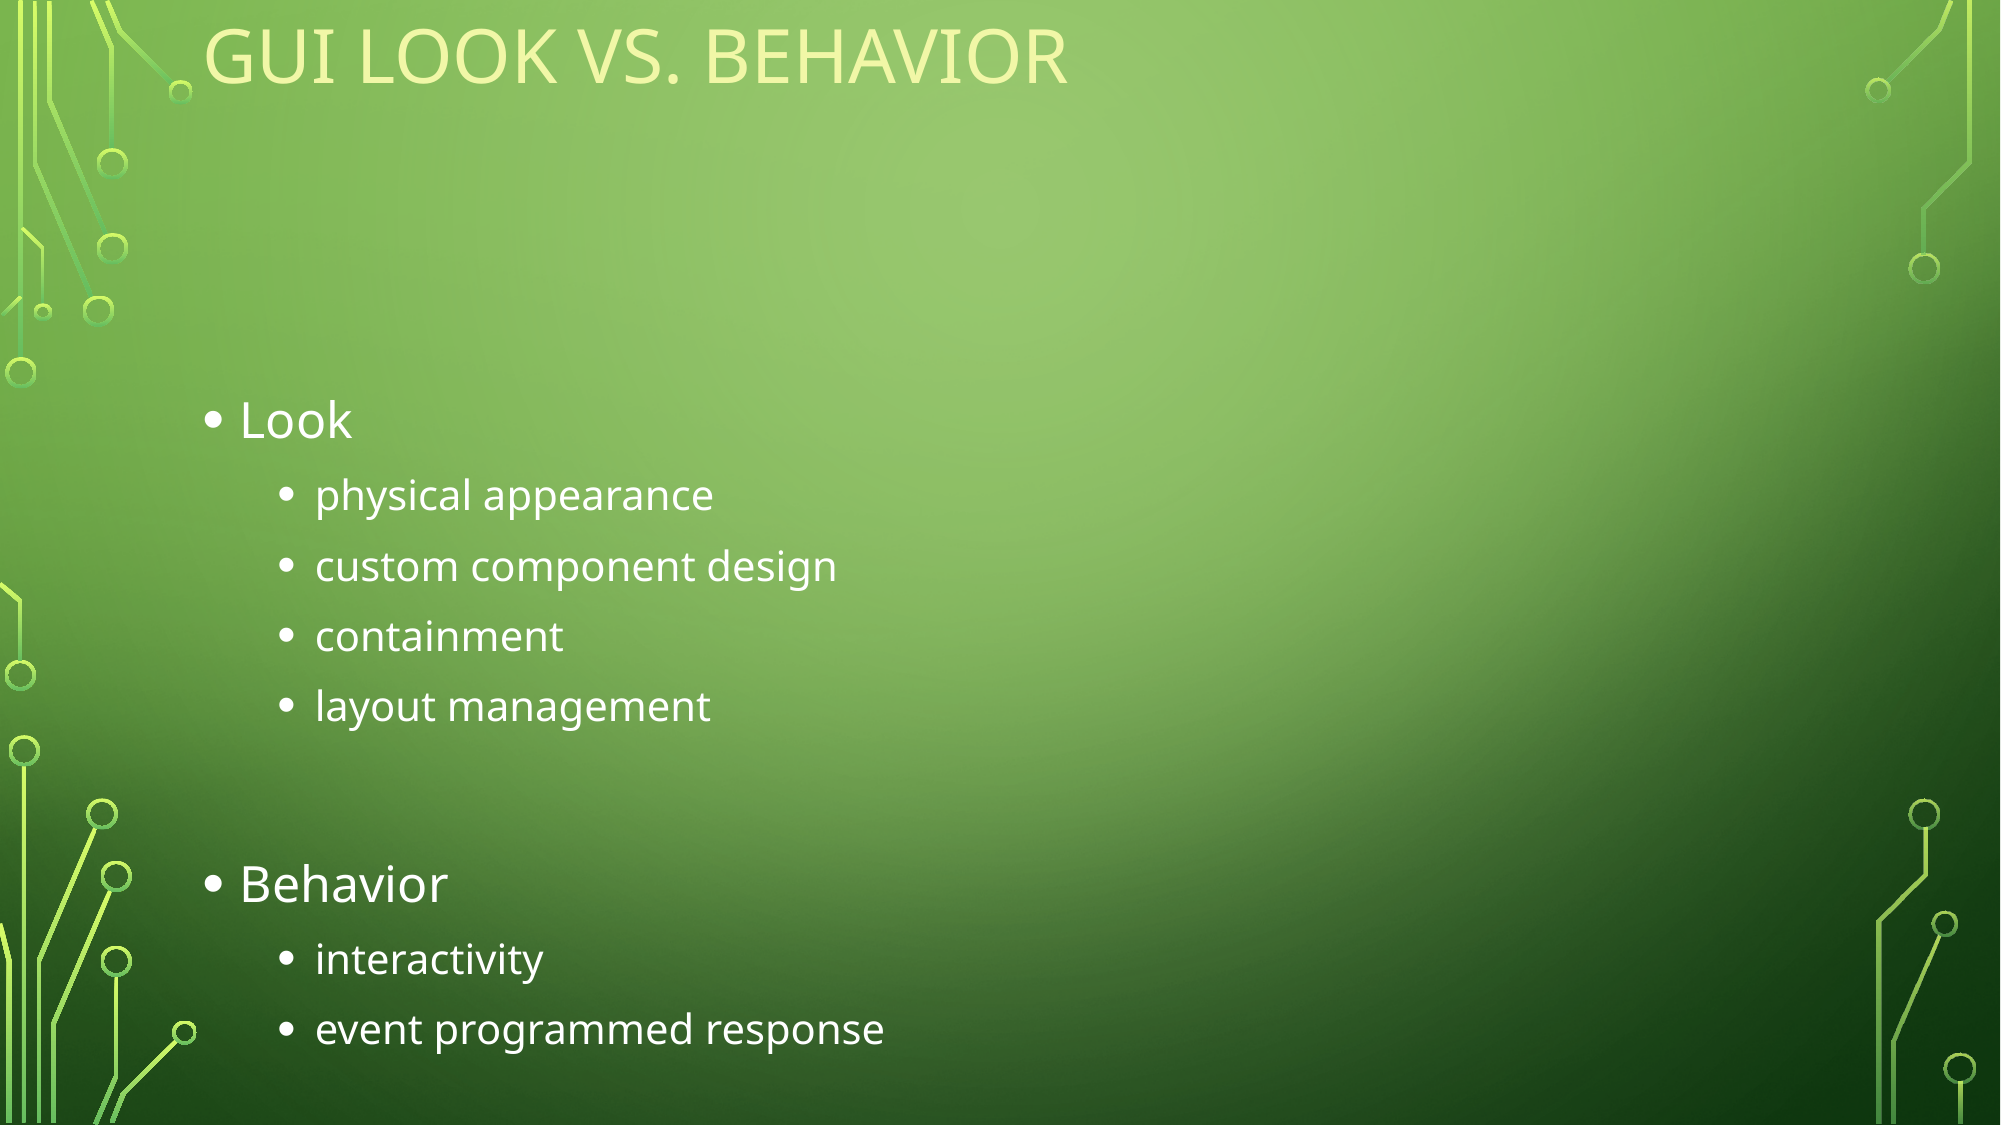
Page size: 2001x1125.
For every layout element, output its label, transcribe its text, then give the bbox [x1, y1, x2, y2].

title GUI Look vs. Behavior [187, 0, 1813, 119]
list Look physical appearance custom component design containment layout management Behavior interactivity event programmed response [187, 369, 1813, 950]
